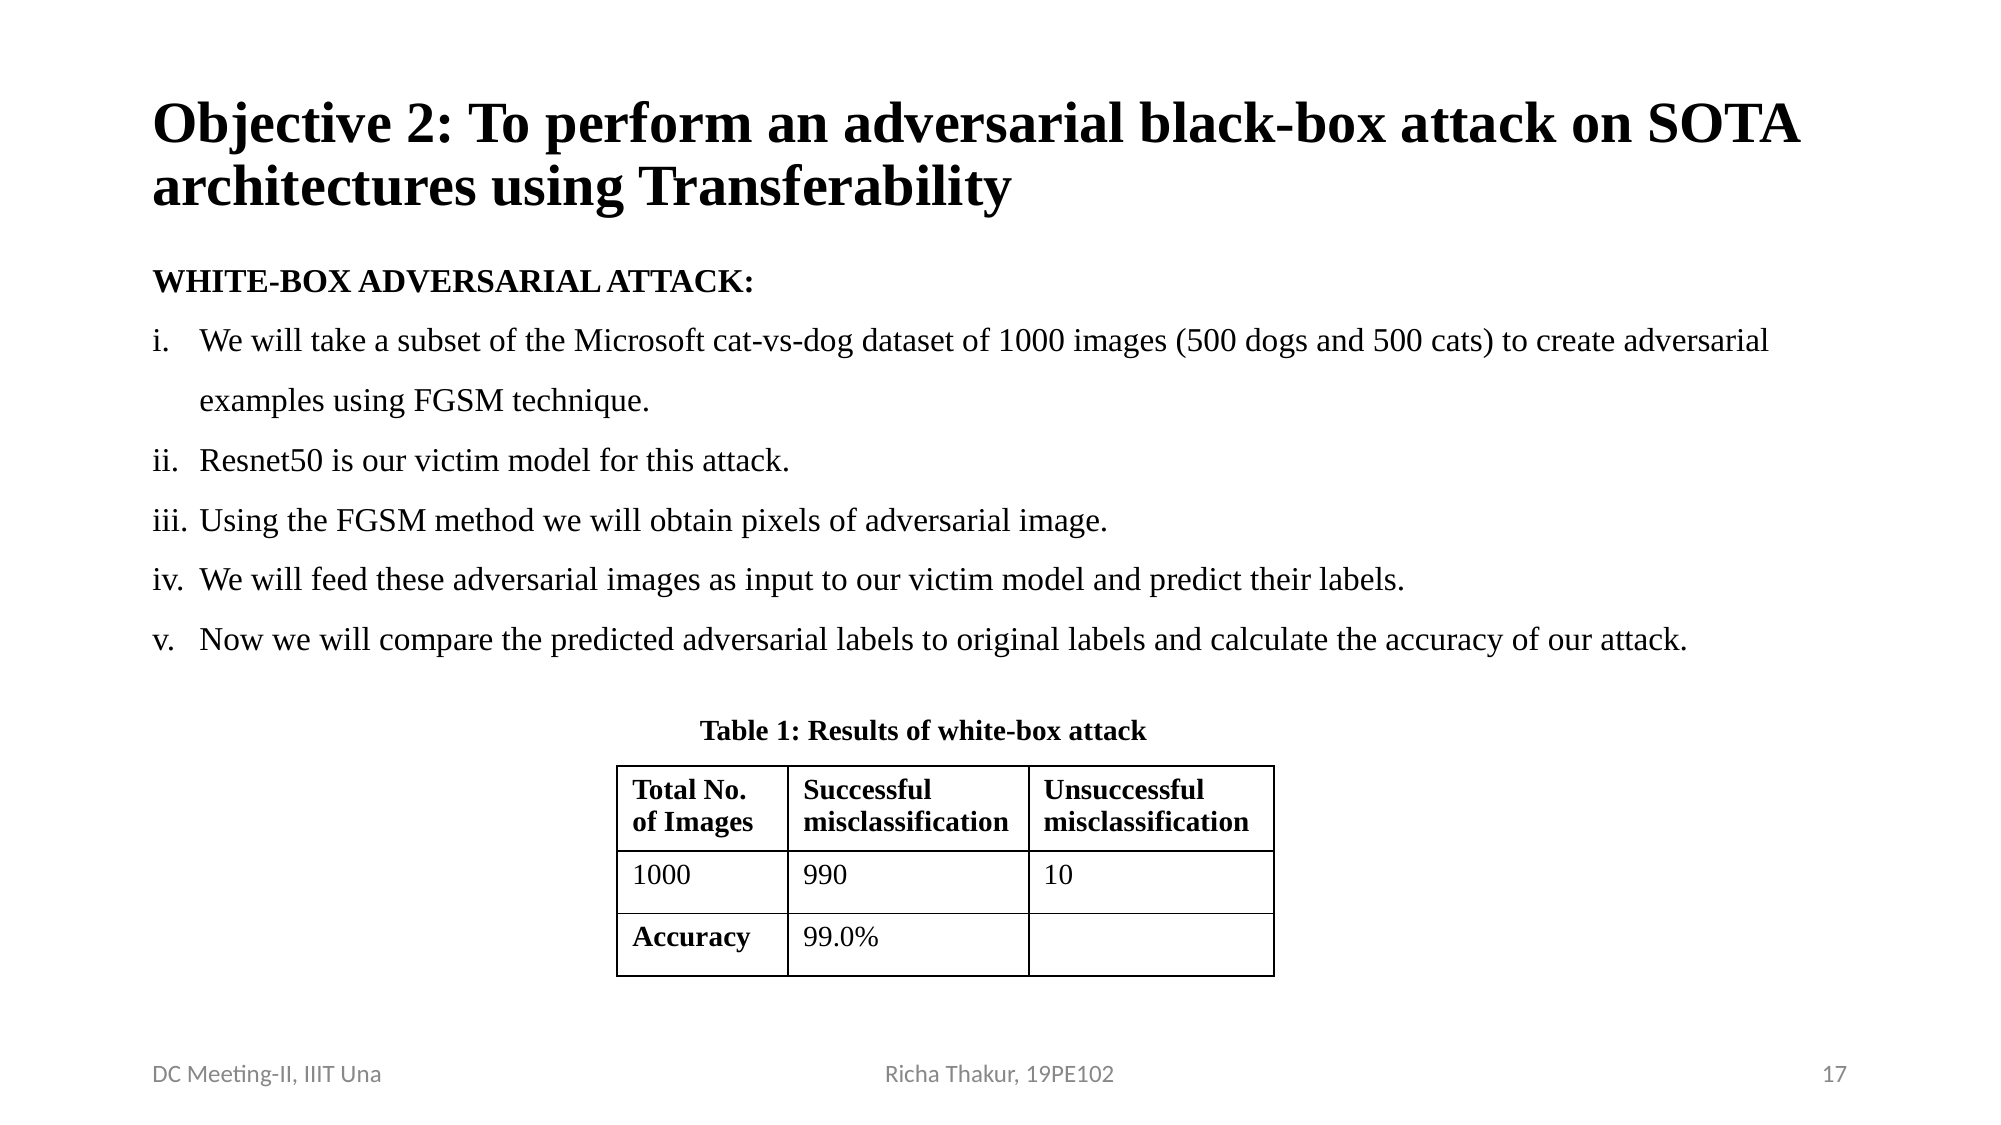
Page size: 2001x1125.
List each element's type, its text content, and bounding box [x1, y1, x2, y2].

table_header Total No. of Images [618, 767, 787, 850]
table_cell 1000 [618, 852, 787, 913]
text_box Table 1: Results of white-box attack [685, 703, 1165, 754]
table_cell 99.0% [789, 914, 1028, 975]
table_cell 10 [1030, 852, 1273, 913]
footer Richa Thakur, 19PE102 [662, 1042, 1338, 1103]
list Objective 2: To perform an adversarial black-box attack on SOTA architectures using Transferability WHITE-BOX ADVERSARIAL ATTACK: We will take a subset of the Microsoft cat-vs-dog dataset of 1000 images (500 dogs and 500 cats) to create adversarial examples using FGSM technique. Resnet50 is our victim model for this attack. Using the FGSM method we will obtain pixels of adversarial image. We will feed these adversarial images as input to our victim model and predict their labels. Now we will compare the predicted adversarial labels to original labels and calculate the accuracy of our attack. [137, 84, 1917, 1014]
slide_number ‹#› [1412, 1042, 1863, 1103]
table_cell Accuracy [618, 914, 787, 975]
table_header Successful misclassification [789, 767, 1028, 850]
table_cell 990 [789, 852, 1028, 913]
slide_number DC Meeting-II, IIIT Una [137, 1042, 588, 1103]
table_cell [1030, 914, 1273, 975]
table_header Unsuccessful misclassification [1030, 767, 1273, 850]
